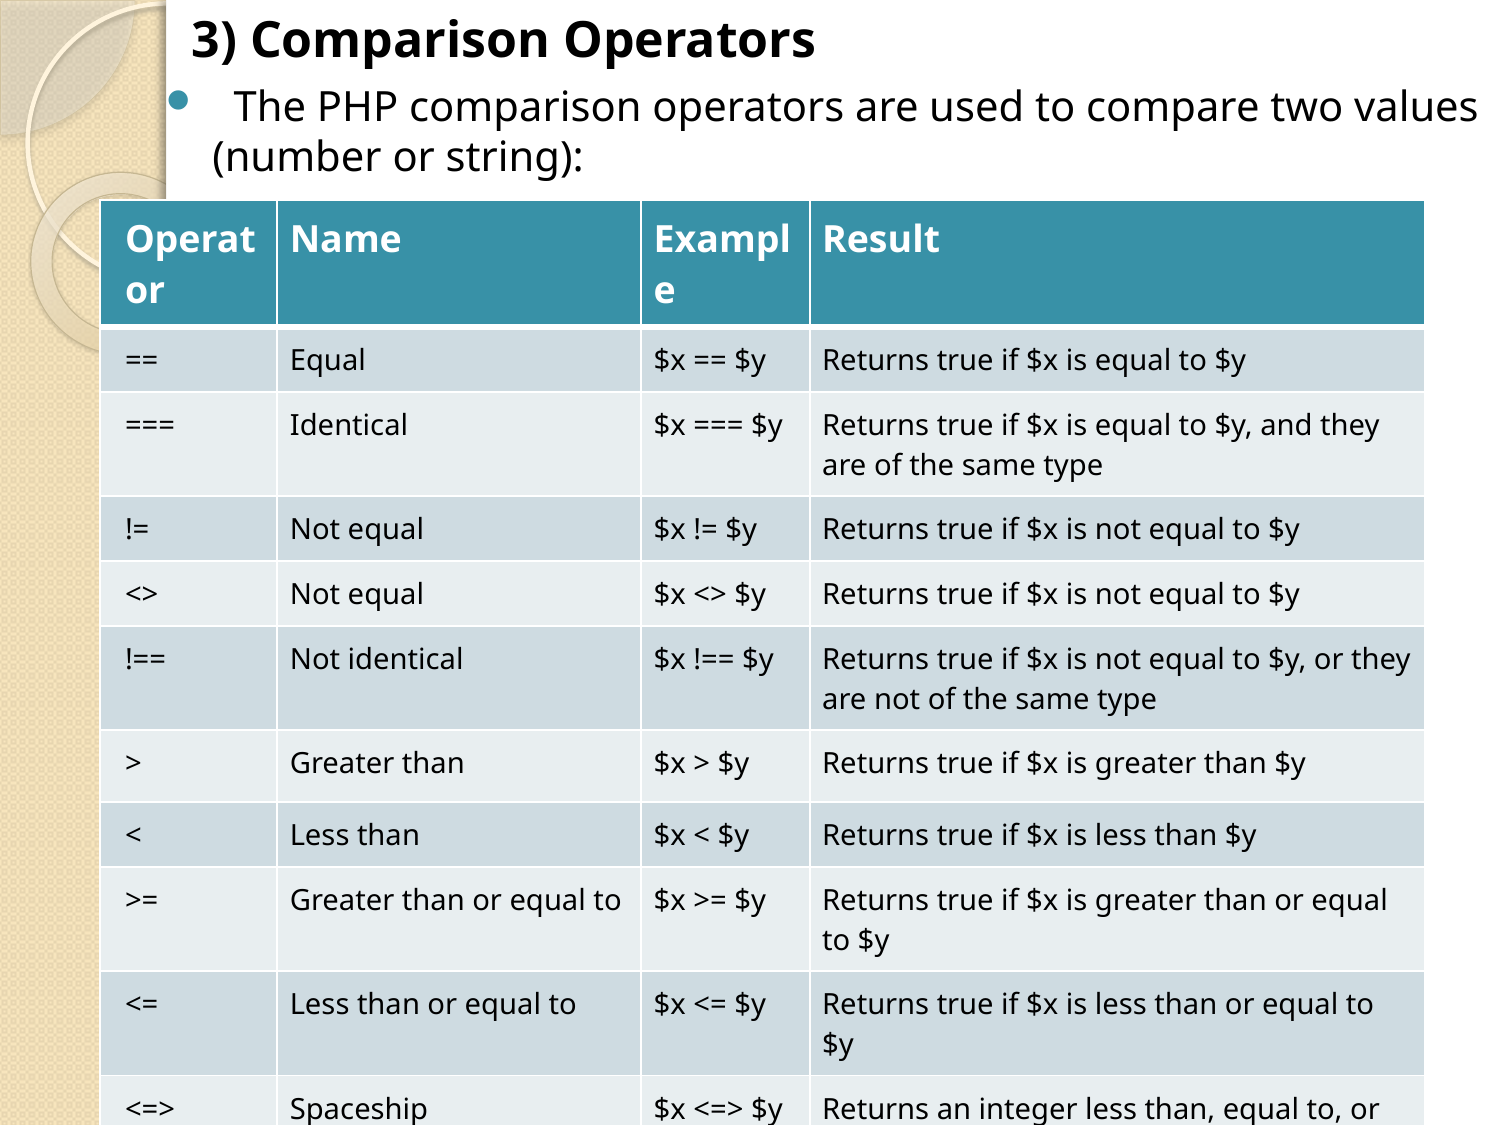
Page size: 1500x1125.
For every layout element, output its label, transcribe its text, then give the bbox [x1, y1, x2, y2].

table_cell Identical [278, 393, 640, 495]
table_header Example [642, 201, 809, 324]
table_cell <=> [101, 1076, 276, 1125]
table_cell Not equal [278, 562, 640, 625]
table_cell Returns true if $x is greater than $y [811, 731, 1424, 801]
table_cell == [101, 330, 276, 391]
table_cell $x > $y [642, 731, 809, 801]
table_cell $x <> $y [642, 562, 809, 625]
table_cell Returns true if $x is greater than or equal to $y [811, 868, 1424, 970]
table_cell Less than or equal to [278, 972, 640, 1075]
table_cell $x <=> $y [642, 1076, 809, 1125]
table_cell <> [101, 562, 276, 625]
table_header Result [811, 201, 1424, 324]
list 3) Comparison Operators The PHP comparison operators are used to compare two values (number or string): [137, 0, 1500, 1100]
table_cell Returns true if $x is less than $y [811, 803, 1424, 866]
table_cell === [101, 393, 276, 495]
table_cell Less than [278, 803, 640, 866]
table_cell $x != $y [642, 497, 809, 560]
table_cell < [101, 803, 276, 866]
table_cell Not identical [278, 627, 640, 729]
table_cell Returns true if $x is not equal to $y, or they are not of the same type [811, 627, 1424, 729]
table_header Name [278, 201, 640, 324]
table_cell Spaceship [278, 1076, 640, 1125]
table_cell Returns true if $x is less than or equal to $y [811, 972, 1424, 1075]
table_cell $x == $y [642, 330, 809, 391]
table_cell > [101, 731, 276, 801]
table_cell Not equal [278, 497, 640, 560]
table_cell >= [101, 868, 276, 970]
table_cell != [101, 497, 276, 560]
table_cell $x !== $y [642, 627, 809, 729]
table_cell Returns an integer less than, equal to, or greater than zero, depending on if $x is less than, equal to, or greater than $y. Introduced in PHP 7. [811, 1076, 1424, 1125]
table_cell Returns true if $x is equal to $y [811, 330, 1424, 391]
table_cell Returns true if $x is equal to $y, and they are of the same type [811, 393, 1424, 495]
table_cell <= [101, 972, 276, 1075]
table_cell $x >= $y [642, 868, 809, 970]
table_cell $x <= $y [642, 972, 809, 1075]
table_cell Returns true if $x is not equal to $y [811, 497, 1424, 560]
table_cell Equal [278, 330, 640, 391]
table_cell $x < $y [642, 803, 809, 866]
table_cell Greater than [278, 731, 640, 801]
table_cell $x === $y [642, 393, 809, 495]
table_header Operator [101, 201, 276, 324]
table_cell Greater than or equal to [278, 868, 640, 970]
table_cell Returns true if $x is not equal to $y [811, 562, 1424, 625]
table_cell !== [101, 627, 276, 729]
